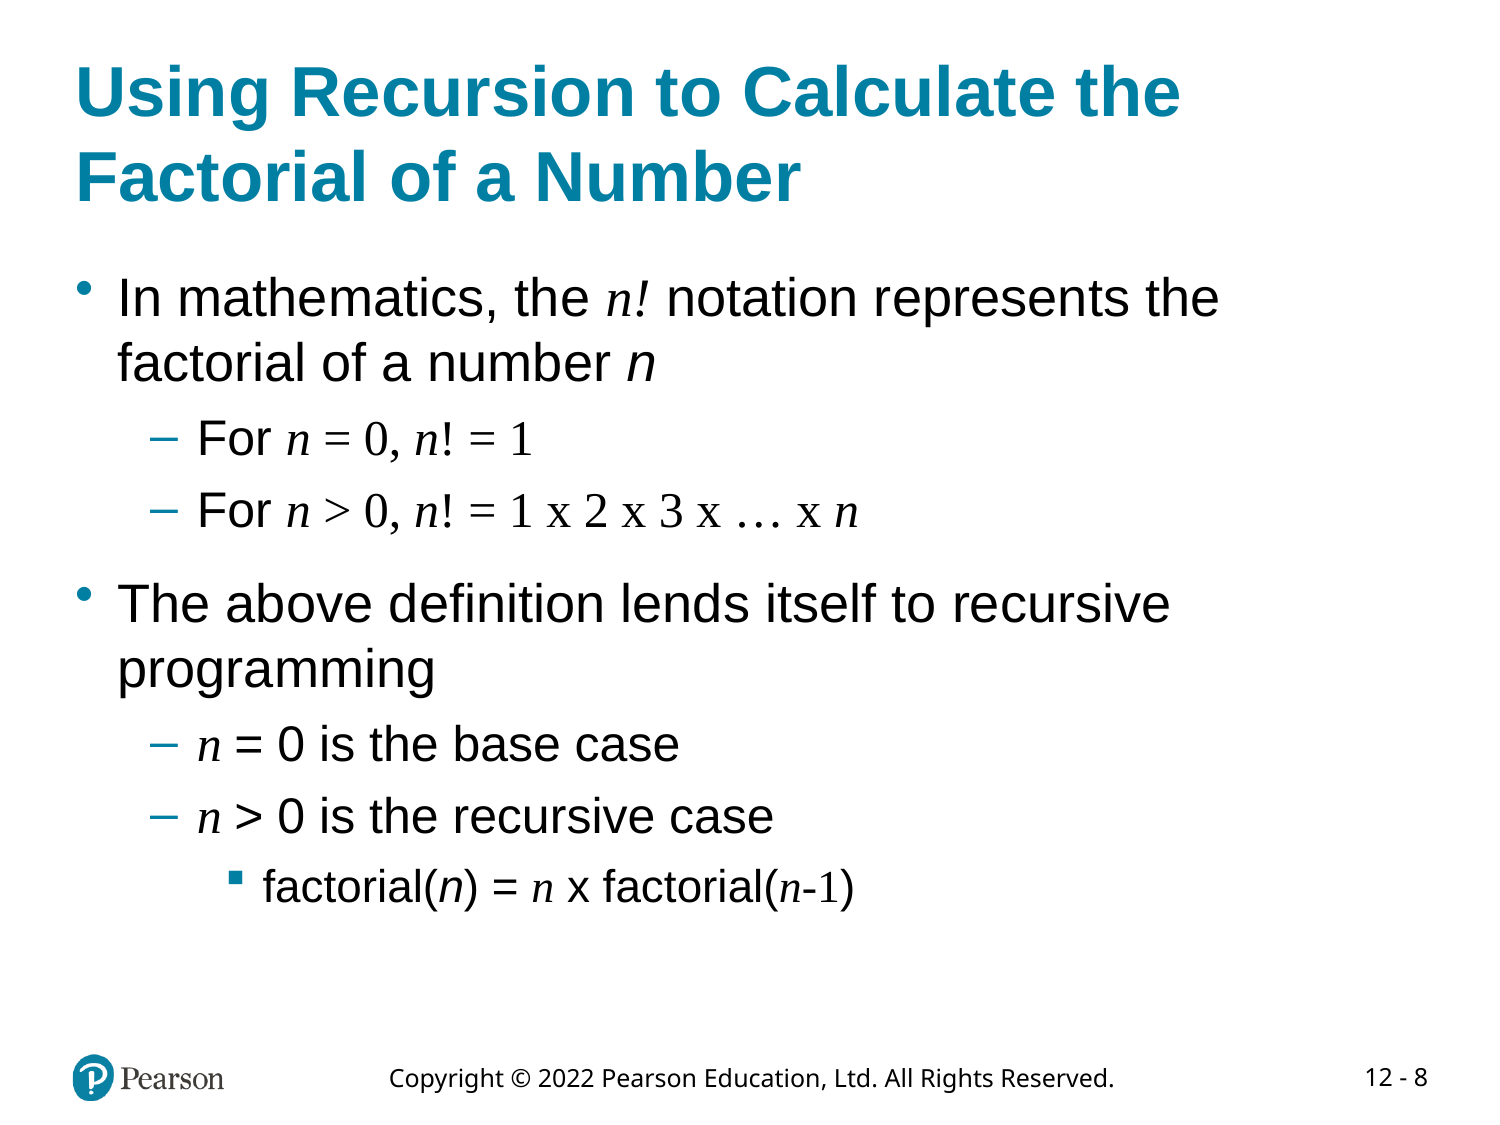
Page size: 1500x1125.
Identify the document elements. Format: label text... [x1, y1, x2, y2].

picture [72, 1054, 89, 1072]
picture [99, 1054, 224, 1101]
title Using Recursion to Calculate the Factorial of a Number [75, 35, 1425, 216]
list In mathematics, the n! notation represents the factorial of a number n For n = 0, n! = 1 For n > 0, n! = 1 x 2 x 3 x … x n The above definition lends itself to recursive programming n = 0 is the base case n > 0 is the recursive case factorial(n) = n x factorial(n-1) [75, 262, 1425, 1005]
picture [81, 1064, 107, 1089]
picture [72, 1087, 83, 1101]
